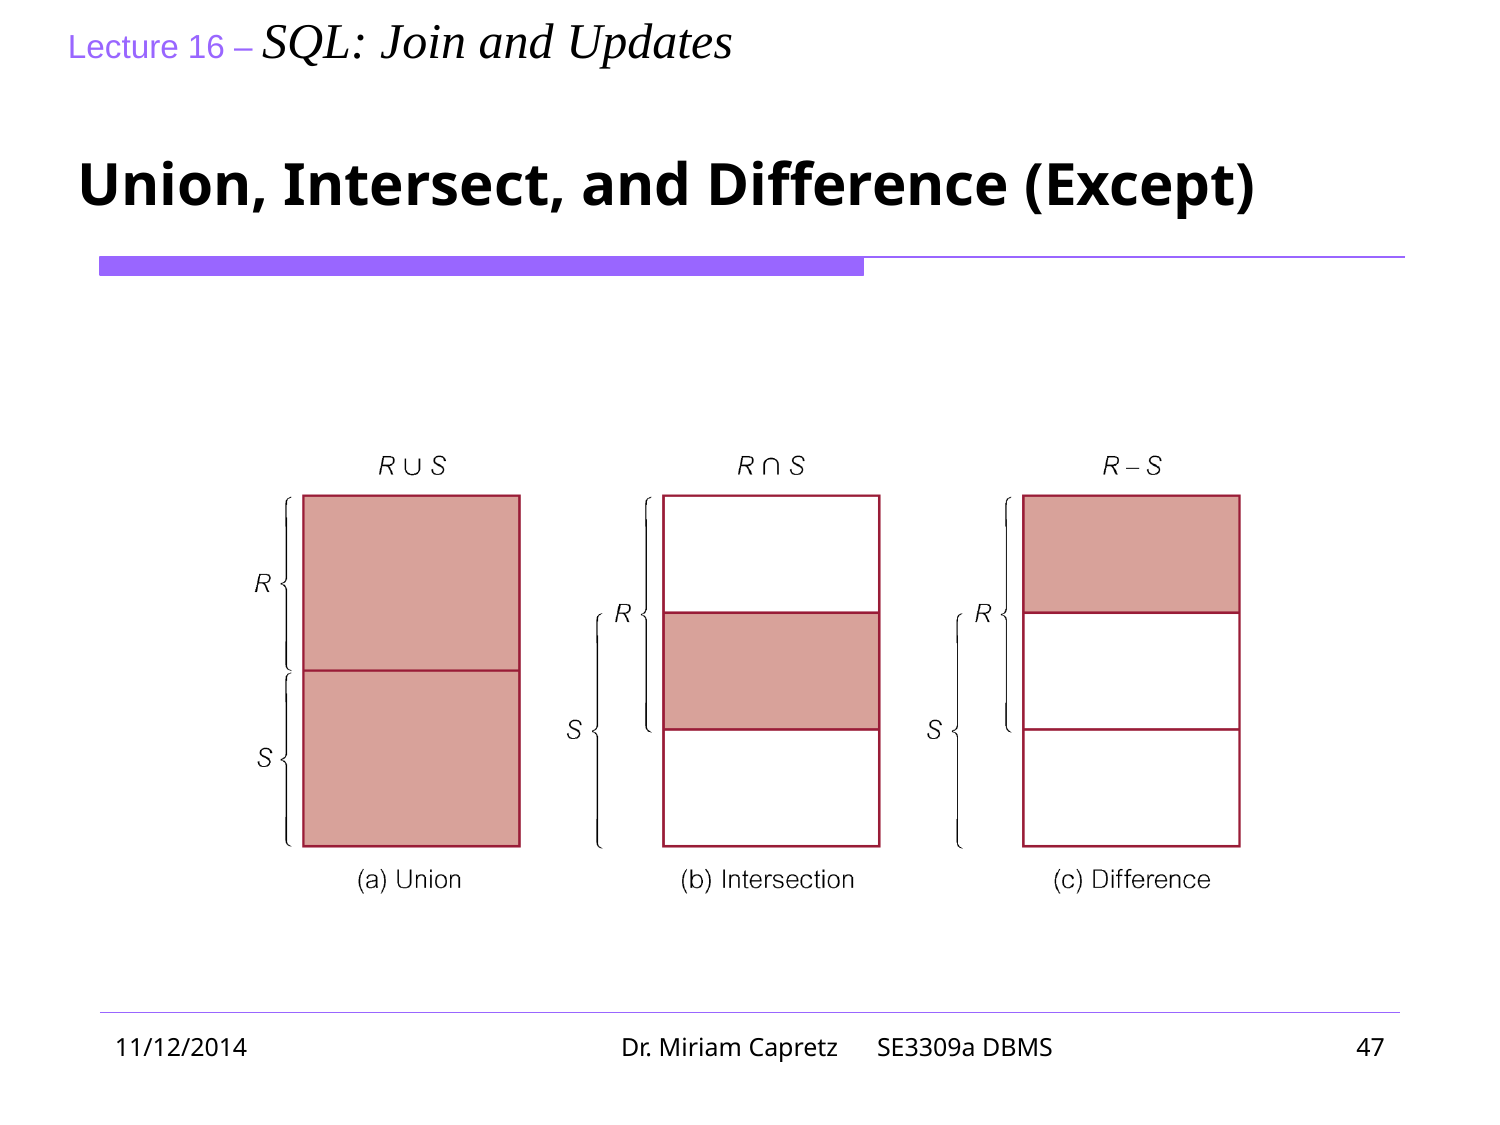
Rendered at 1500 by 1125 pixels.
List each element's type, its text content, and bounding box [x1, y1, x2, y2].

text_box Dr. Miriam Capretz SE3309a DBMS [512, 1024, 1074, 1103]
text_box 11/12/2014 [99, 1024, 425, 1103]
title Union, Intersect, and Difference (Except) [62, 137, 1500, 225]
picture [212, 412, 1276, 931]
text_box ‹#› [1074, 1024, 1400, 1103]
